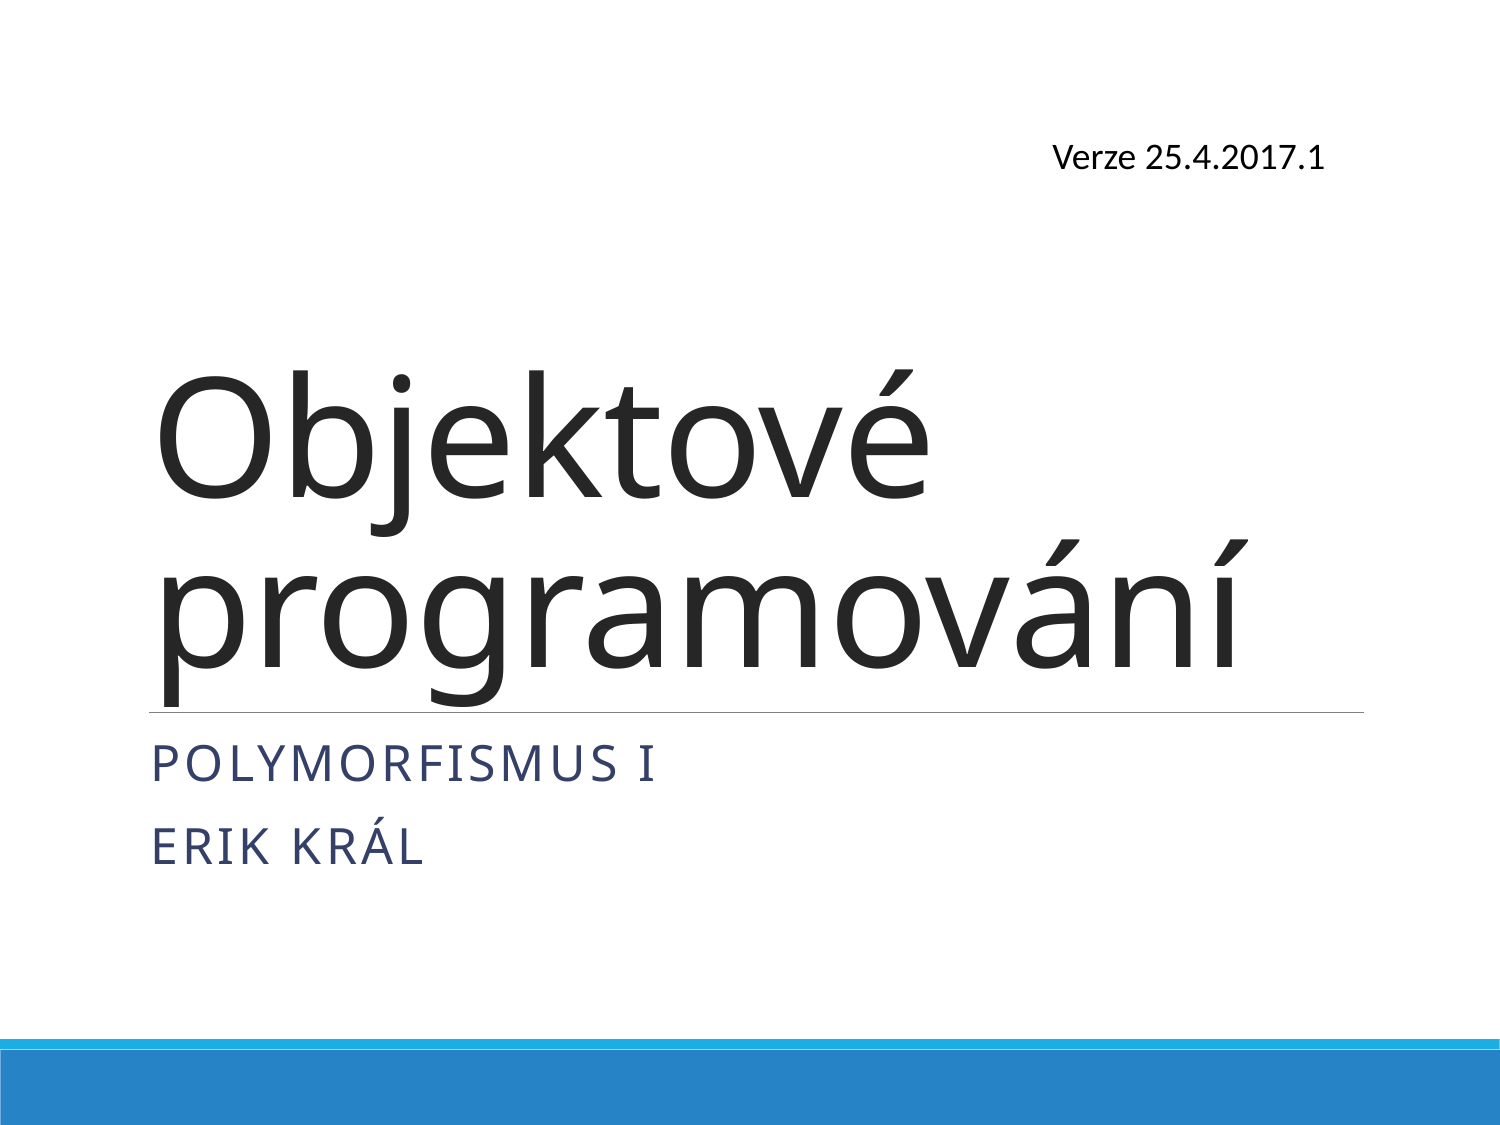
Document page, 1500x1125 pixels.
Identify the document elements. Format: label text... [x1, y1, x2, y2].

subtitle Polymorfismus I Erik Král [135, 730, 1373, 919]
text_box Verze 25.4.2017.1 [1037, 124, 1373, 185]
title Objektové programování [135, 124, 1373, 710]
